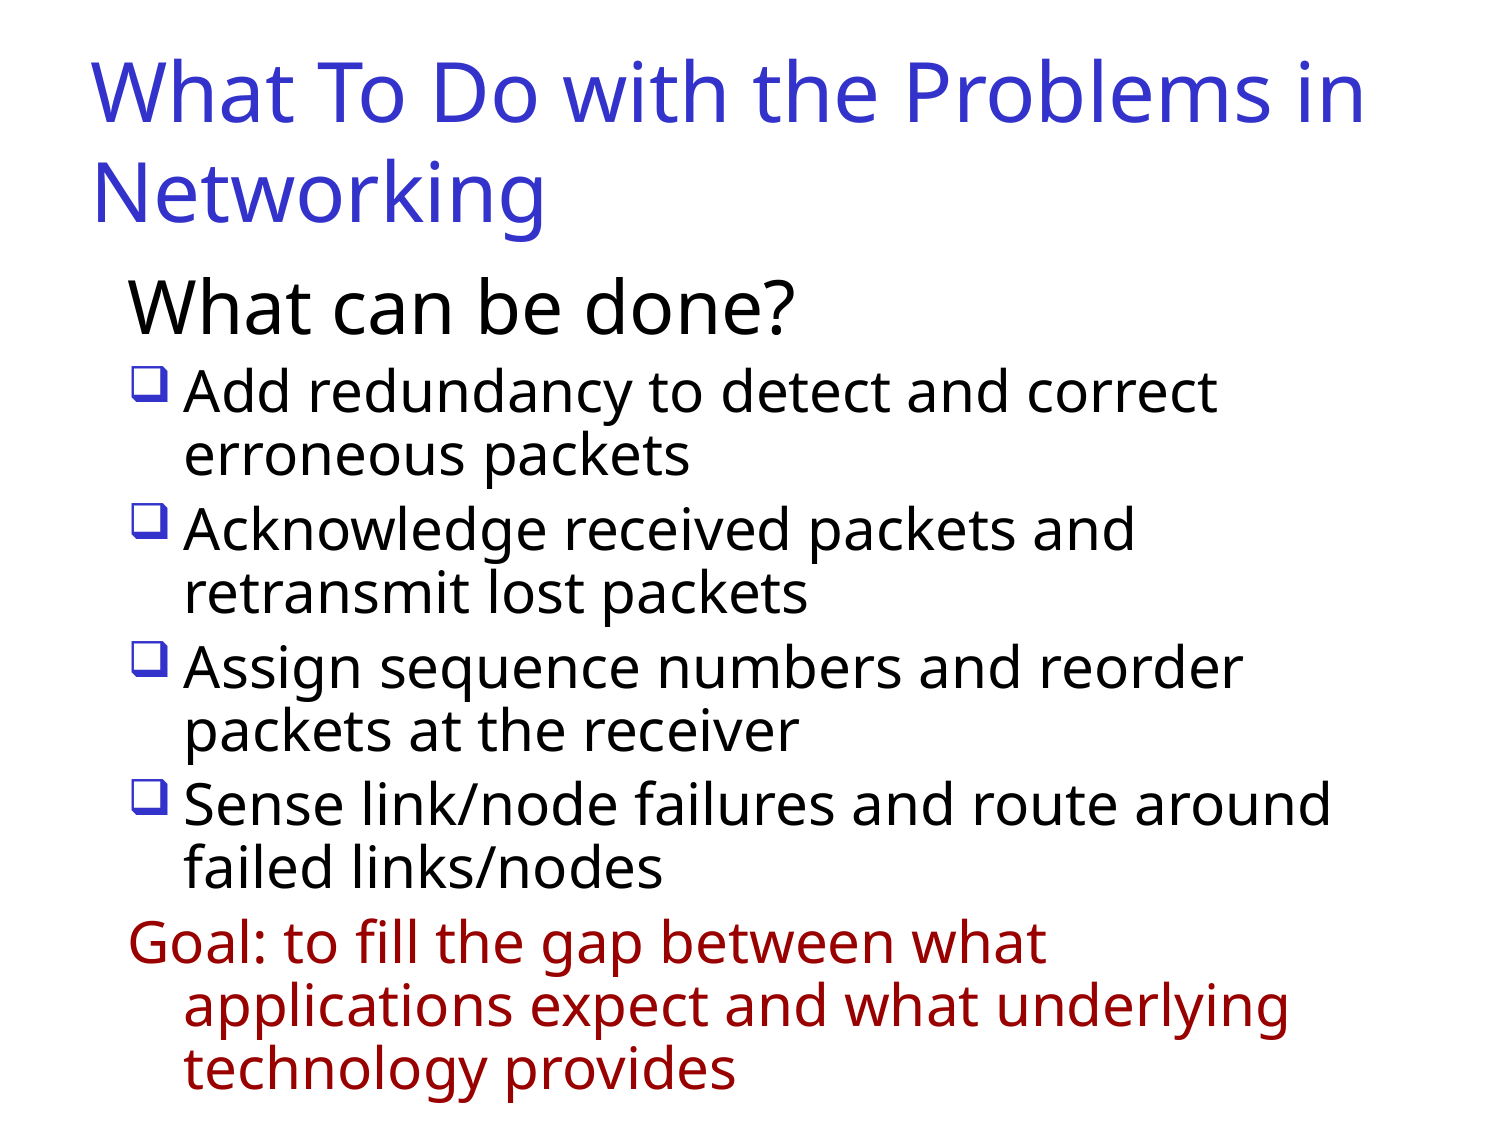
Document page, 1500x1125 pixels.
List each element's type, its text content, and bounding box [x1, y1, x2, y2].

list What can be done? Add redundancy to detect and correct erroneous packets Acknowledge received packets and retransmit lost packets Assign sequence numbers and reorder packets at the receiver Sense link/node failures and route around failed links/nodes Goal: to fill the gap between what applications expect and what underlying technology provides [112, 262, 1388, 938]
title What To Do with the Problems in Networking [75, 45, 1450, 233]
